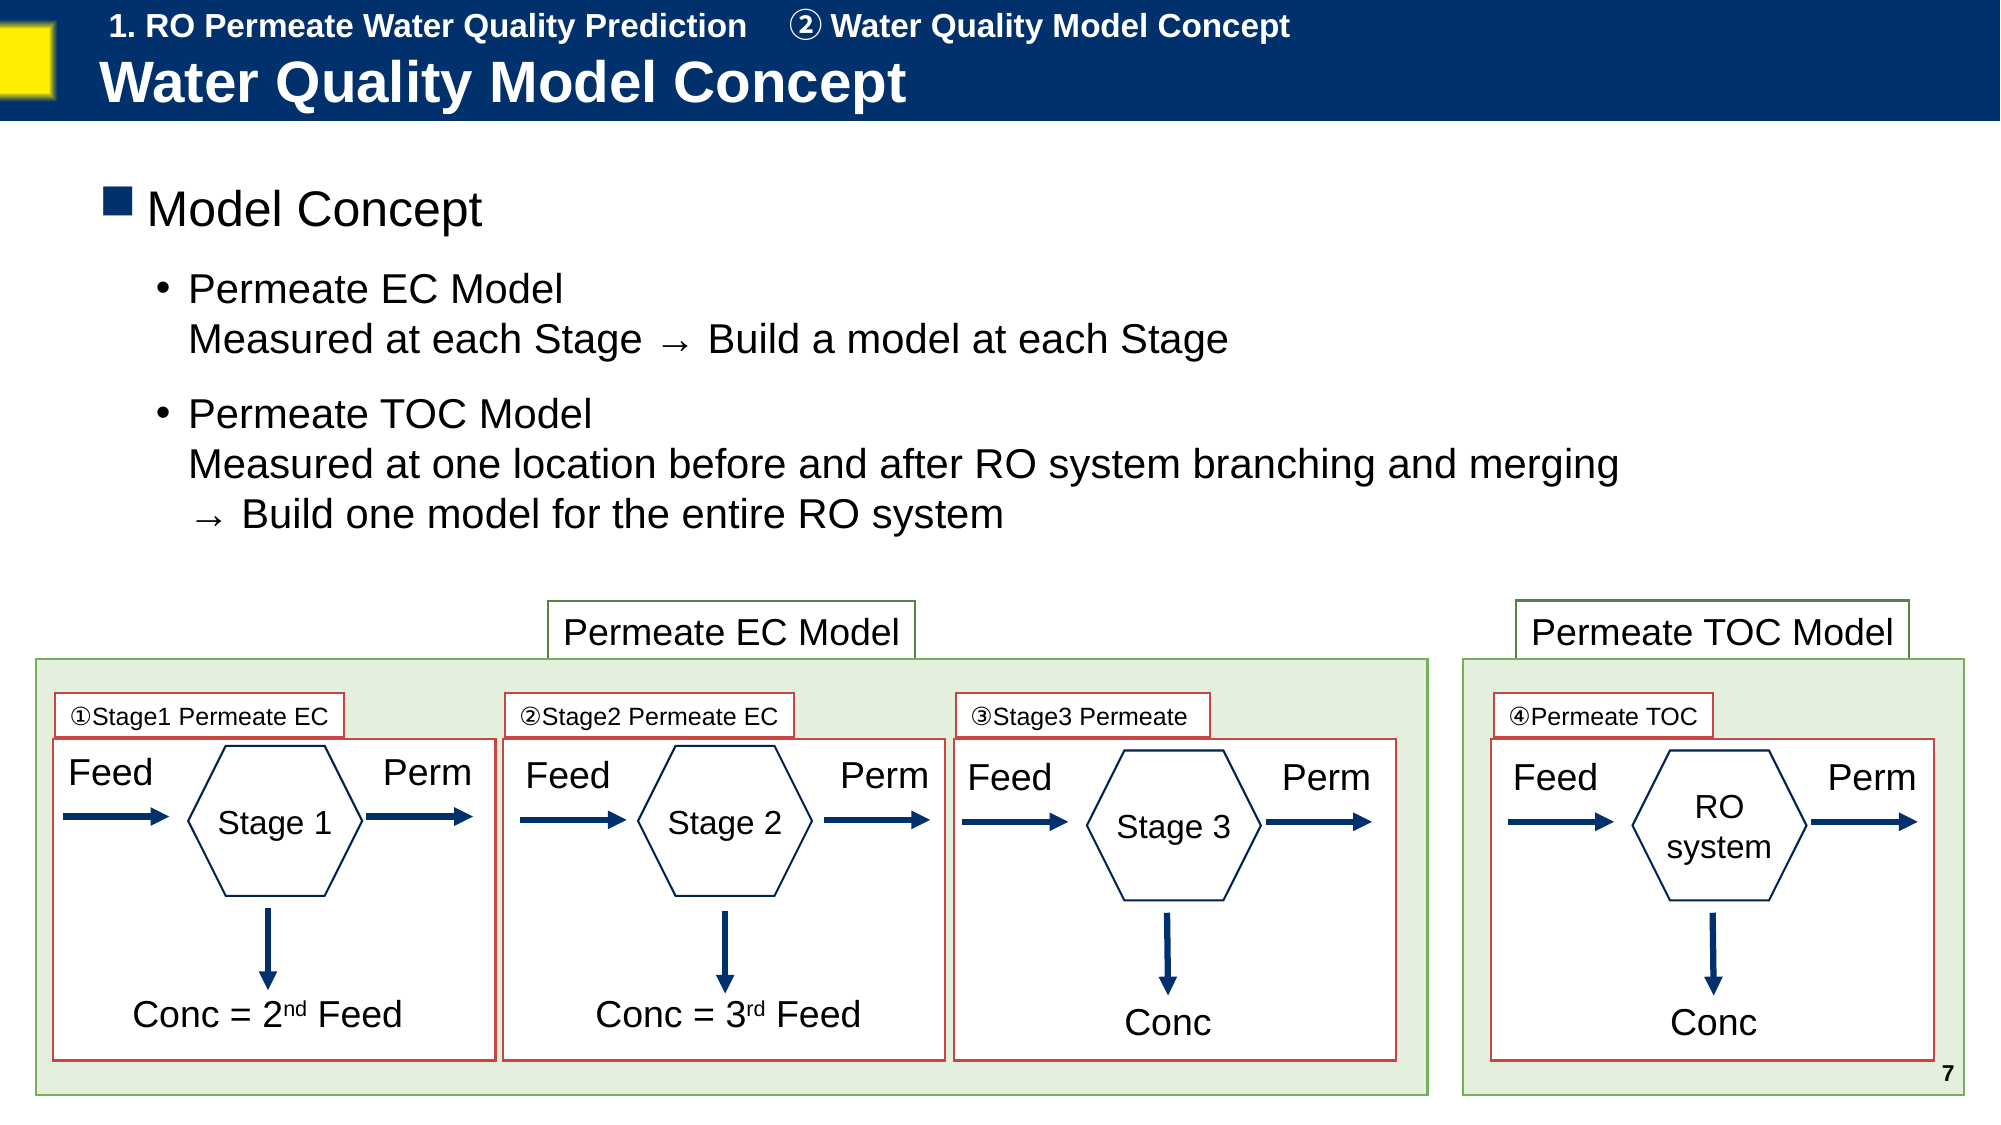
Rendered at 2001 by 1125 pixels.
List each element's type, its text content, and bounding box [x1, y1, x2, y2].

text_box Conc = 2nd Feed [117, 982, 418, 1043]
text_box [953, 738, 1397, 1062]
text_box [1462, 658, 1965, 1096]
text_box Stage 3 [1085, 749, 1263, 902]
text_box Permeate EC Model [547, 600, 916, 658]
text_box [18, 977, 1933, 1110]
text_box Feed [53, 740, 169, 801]
list Model Concept Permeate EC Model Measured at each Stage → Build a model at each Stage Permeate TOC Model Measured at one location before and after RO system branching and merging → Build one model for the entire RO system [84, 175, 1946, 562]
text_box ④Permeate TOC [1493, 692, 1714, 738]
text_box Perm [1267, 745, 1387, 806]
text_box ①Stage1 Permeate EC [54, 692, 345, 738]
text_box [35, 658, 1429, 1096]
text_box Feed [1498, 745, 1614, 806]
text_box Feed [952, 745, 1068, 806]
text_box Stage 1 [187, 744, 364, 897]
text_box Permeate TOC Model [1515, 599, 1910, 658]
text_box [52, 738, 497, 1062]
text_box [1490, 738, 1935, 1062]
text_box Perm [1812, 745, 1932, 806]
text_box Conc [1109, 990, 1227, 1051]
text_box Conc [1655, 990, 1773, 1051]
text_box [502, 738, 946, 1062]
text_box 7 [1904, 1042, 1970, 1103]
text_box Perm [368, 740, 488, 801]
text_box Conc = 3rd Feed [580, 982, 877, 1043]
text_box Stage 2 [636, 744, 814, 897]
text_box Perm [825, 743, 945, 804]
text_box Water Quality Model Concept [84, 41, 1955, 127]
text_box RO system [1631, 749, 1808, 902]
text_box 1. RO Permeate Water Quality Prediction ②Water Quality Model Concept [93, 0, 1480, 52]
text_box Feed [510, 743, 626, 804]
picture [0, 6, 69, 115]
text_box ②Stage2 Permeate EC [504, 692, 795, 738]
text_box ③Stage3 Permeate [955, 692, 1211, 738]
